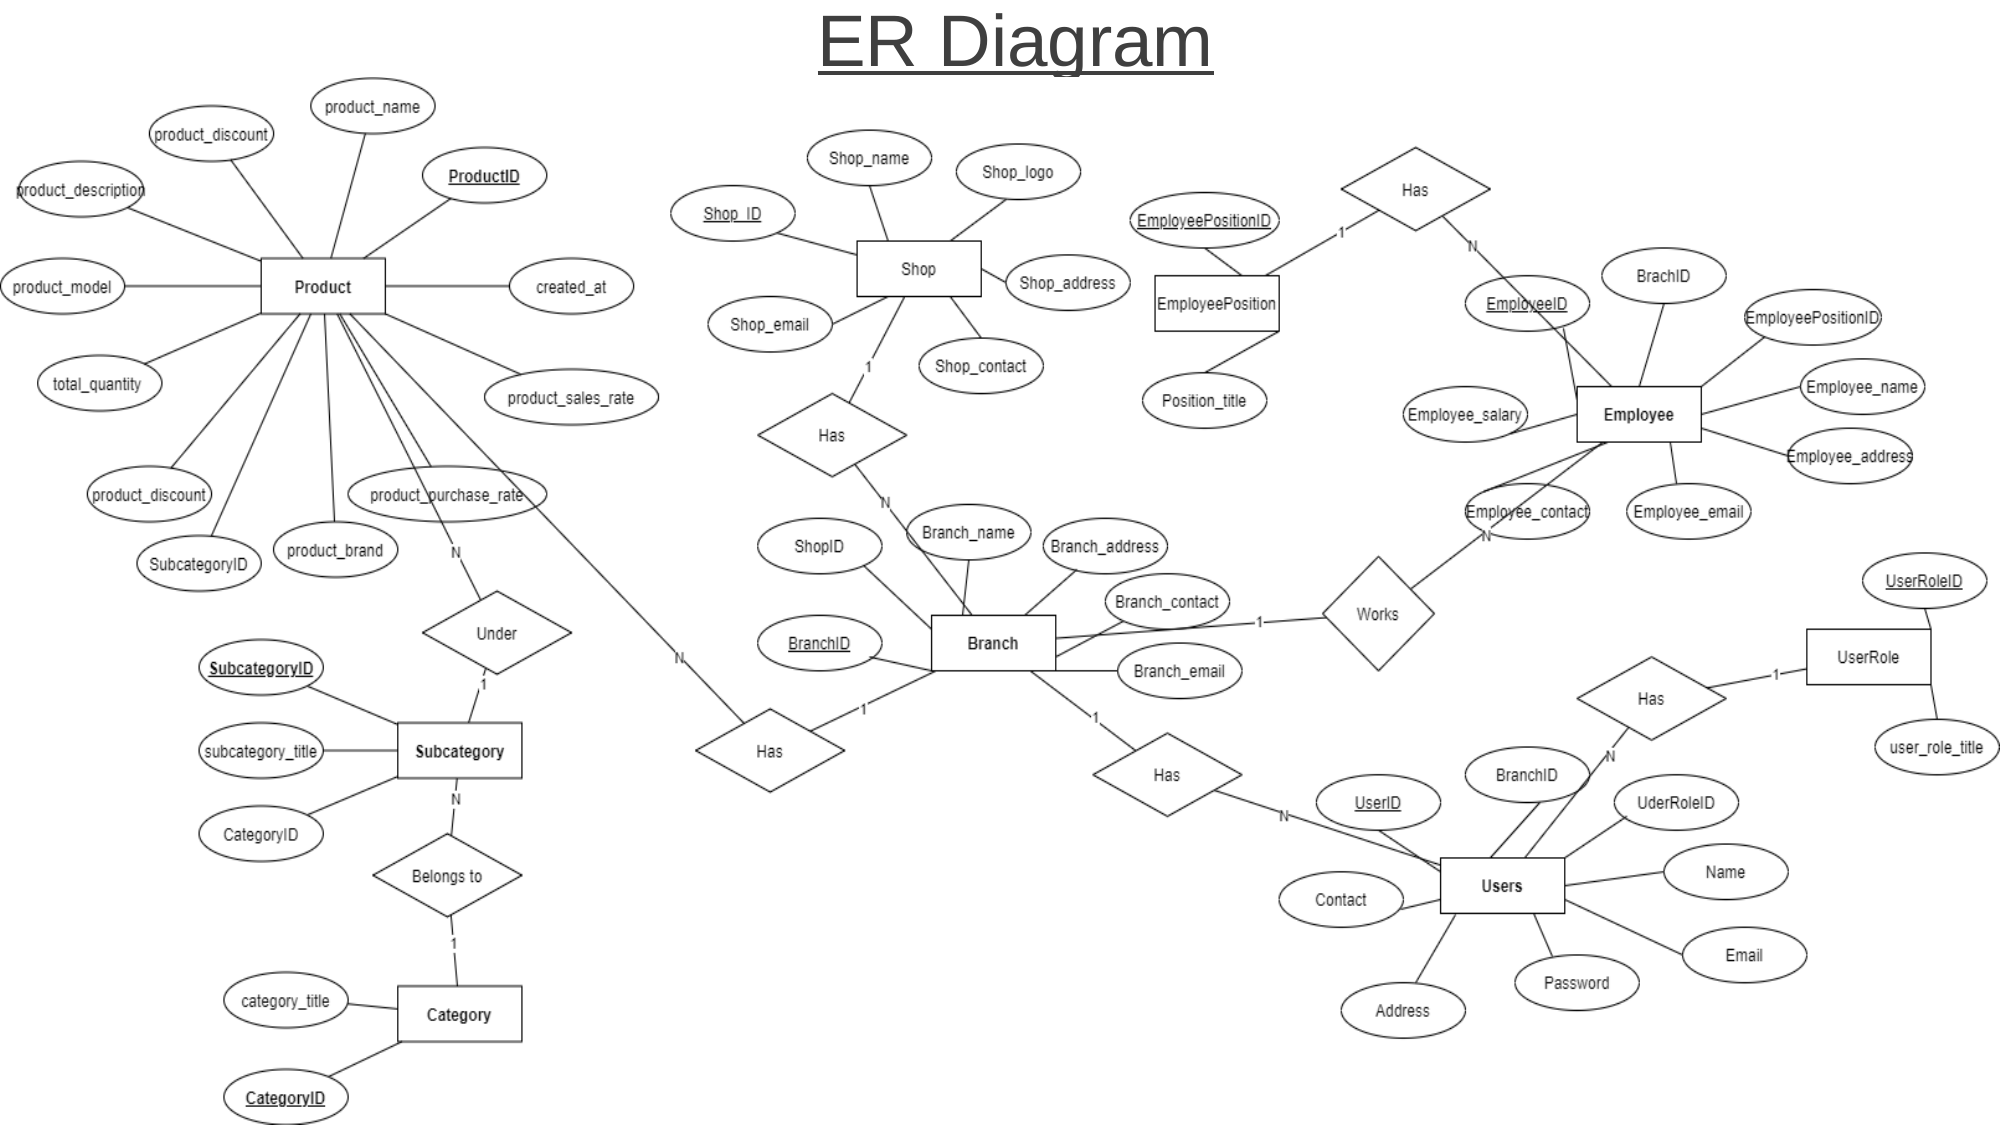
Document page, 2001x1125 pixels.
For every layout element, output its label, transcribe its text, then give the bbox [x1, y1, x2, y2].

picture [0, 77, 2000, 1125]
title ER Diagram [190, 0, 1841, 74]
